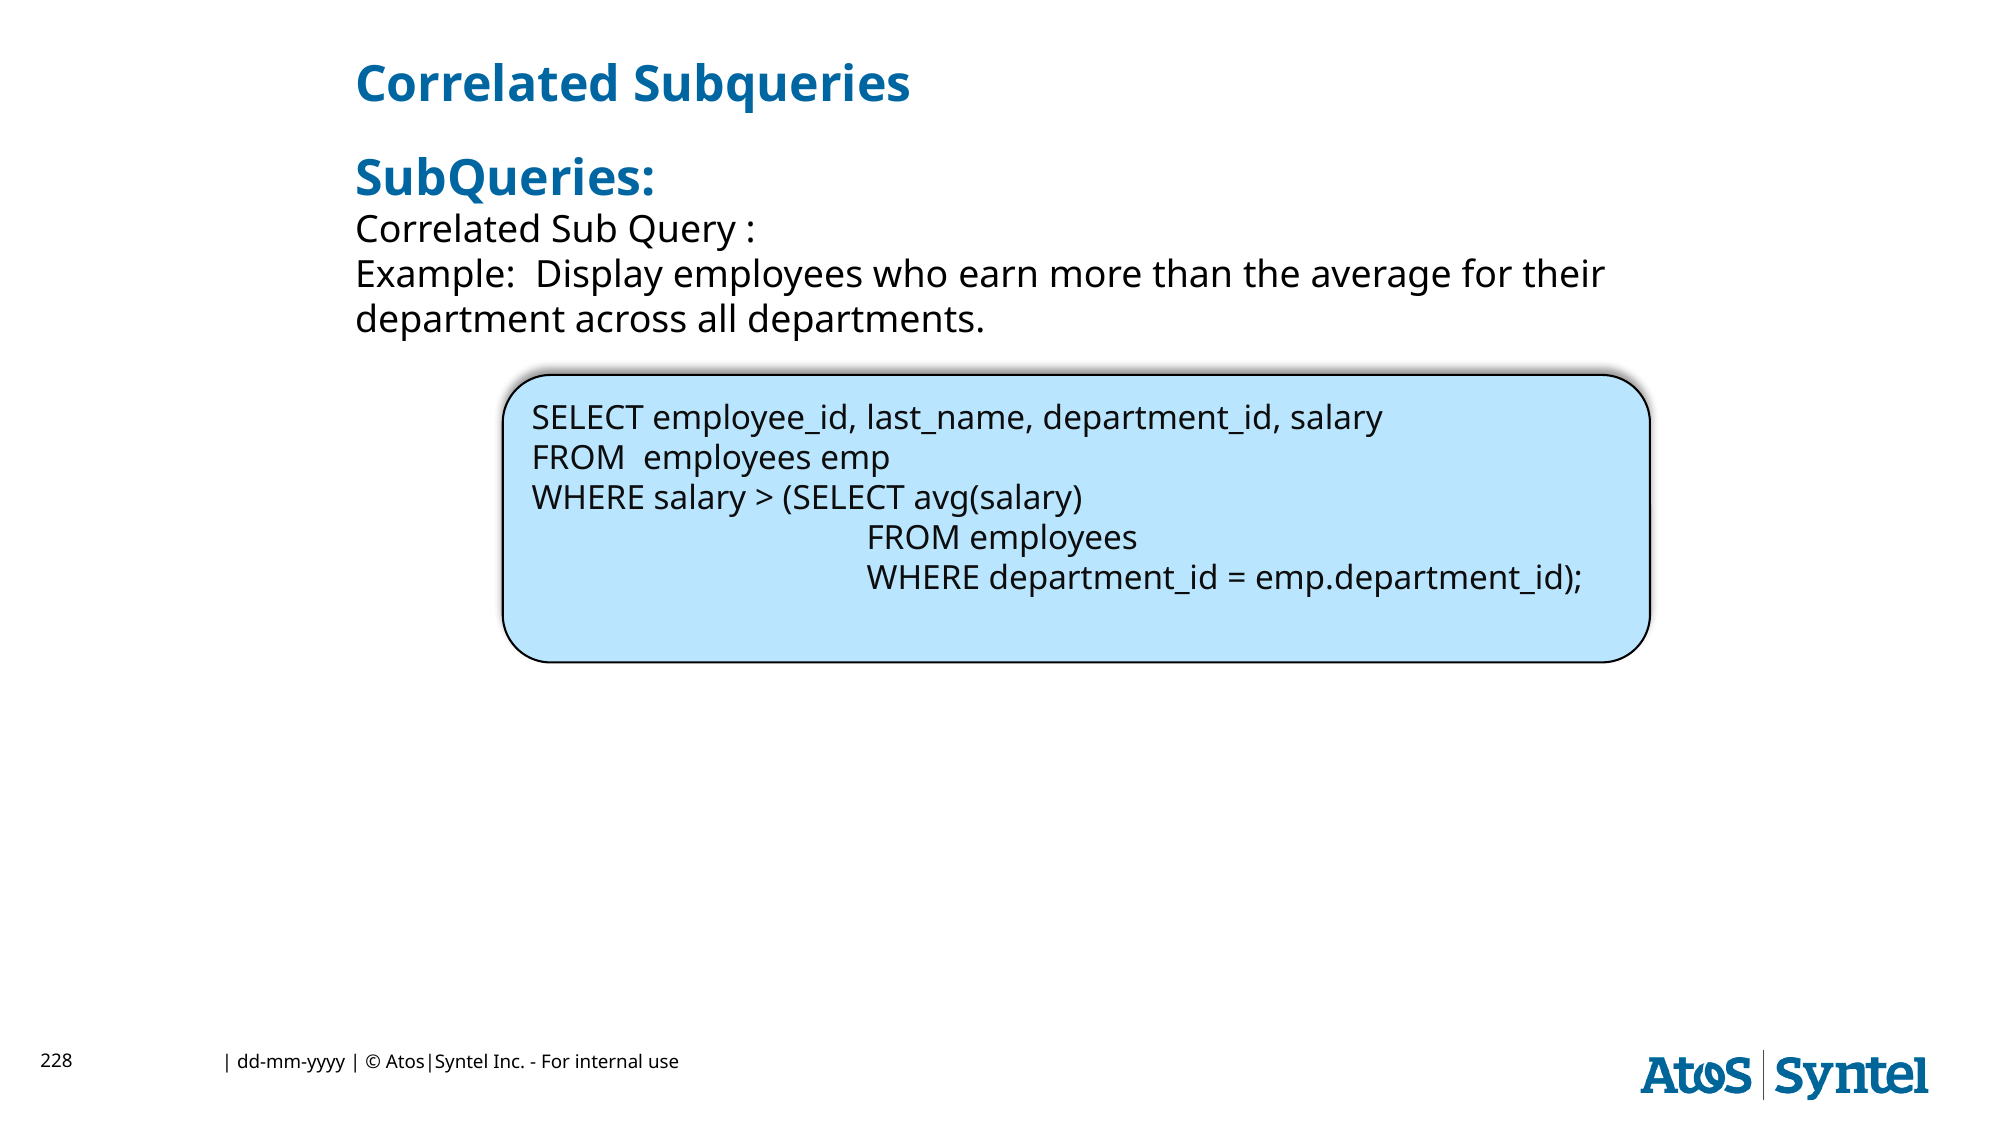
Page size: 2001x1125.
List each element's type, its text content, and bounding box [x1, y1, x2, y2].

title Correlated Subqueries [340, 43, 1712, 160]
picture [1603, 1019, 1965, 1125]
list SubQueries: Correlated Sub Query : Example: Display employees who earn more than the average for their department across all departments. [340, 137, 1671, 1025]
text_box SELECT employee_id, last_name, department_id, salary FROM employees emp WHERE salary > (SELECT avg(salary) FROM employees WHERE department_id = emp.department_id); [502, 374, 1651, 663]
